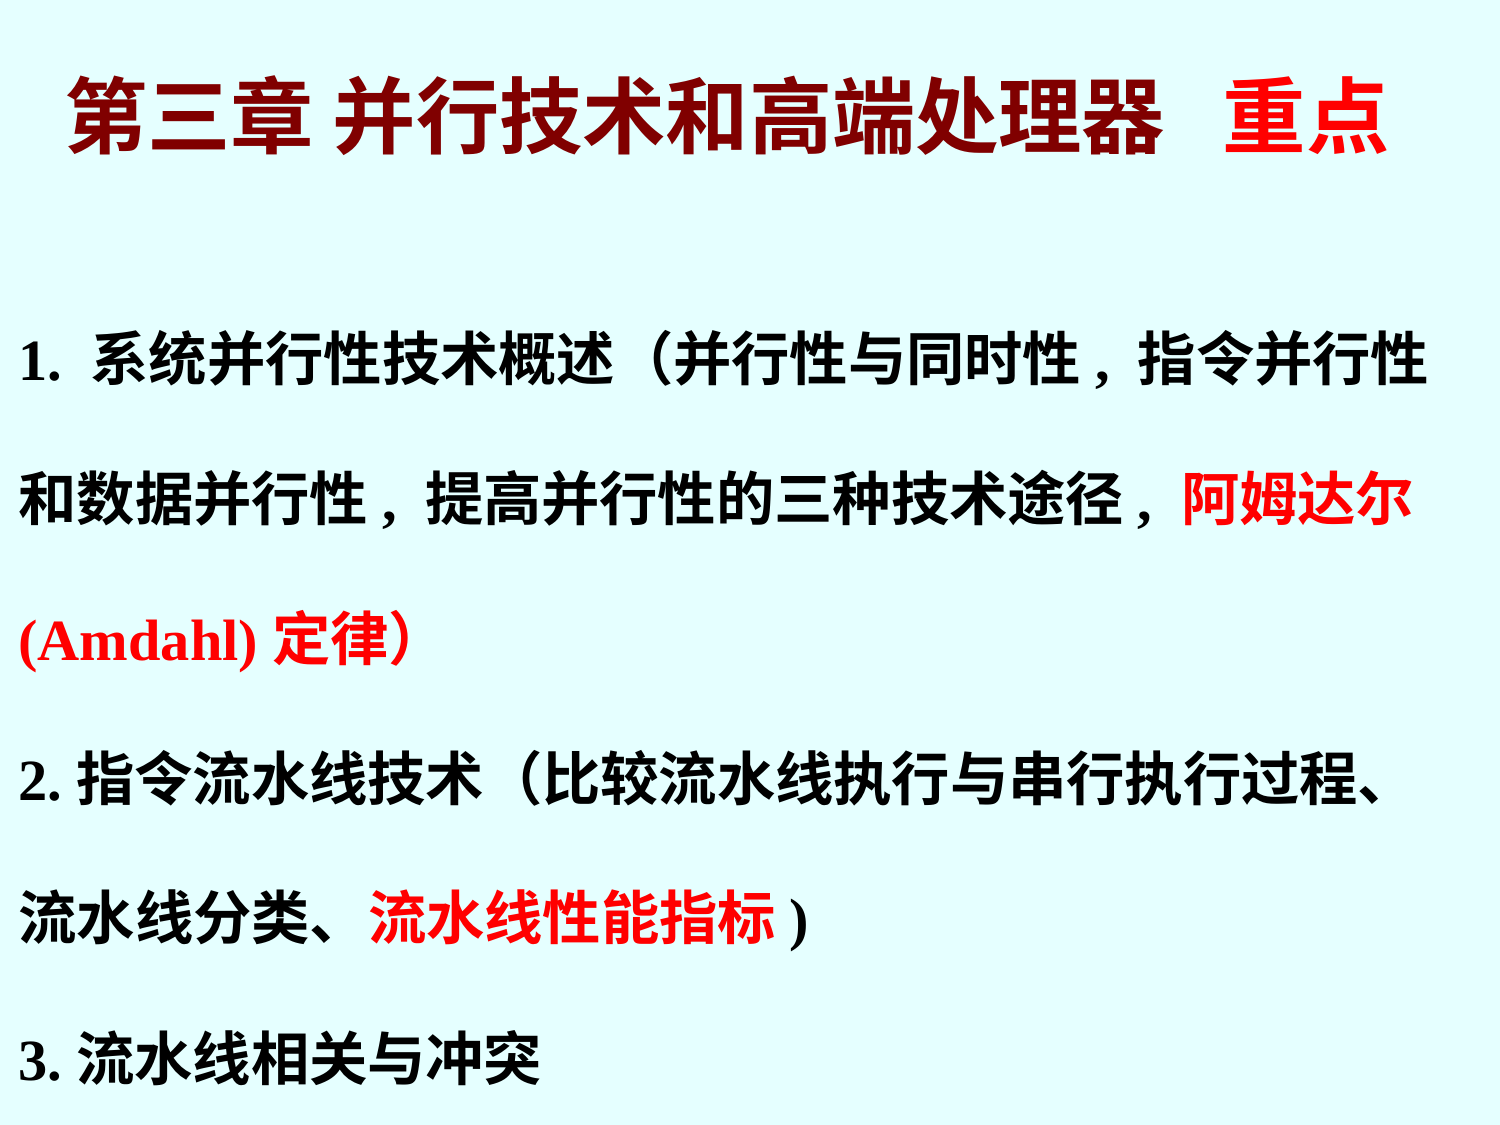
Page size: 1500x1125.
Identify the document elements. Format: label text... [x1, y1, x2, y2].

text_box 1. 系统并行性技术概述（并行性与同时性, 指令并行性和数据并行性, 提高并行性的三种技术途径, 阿姆达尔(Amdahl)定律） 2.指令流水线技术（比较流水线执行与串行执行过程、流水线分类、流水线性能指标) 3.流水线相关与冲突 [3, 244, 1469, 1100]
text_box 第三章 并行技术和高端处理器 重点 [35, 56, 1438, 172]
